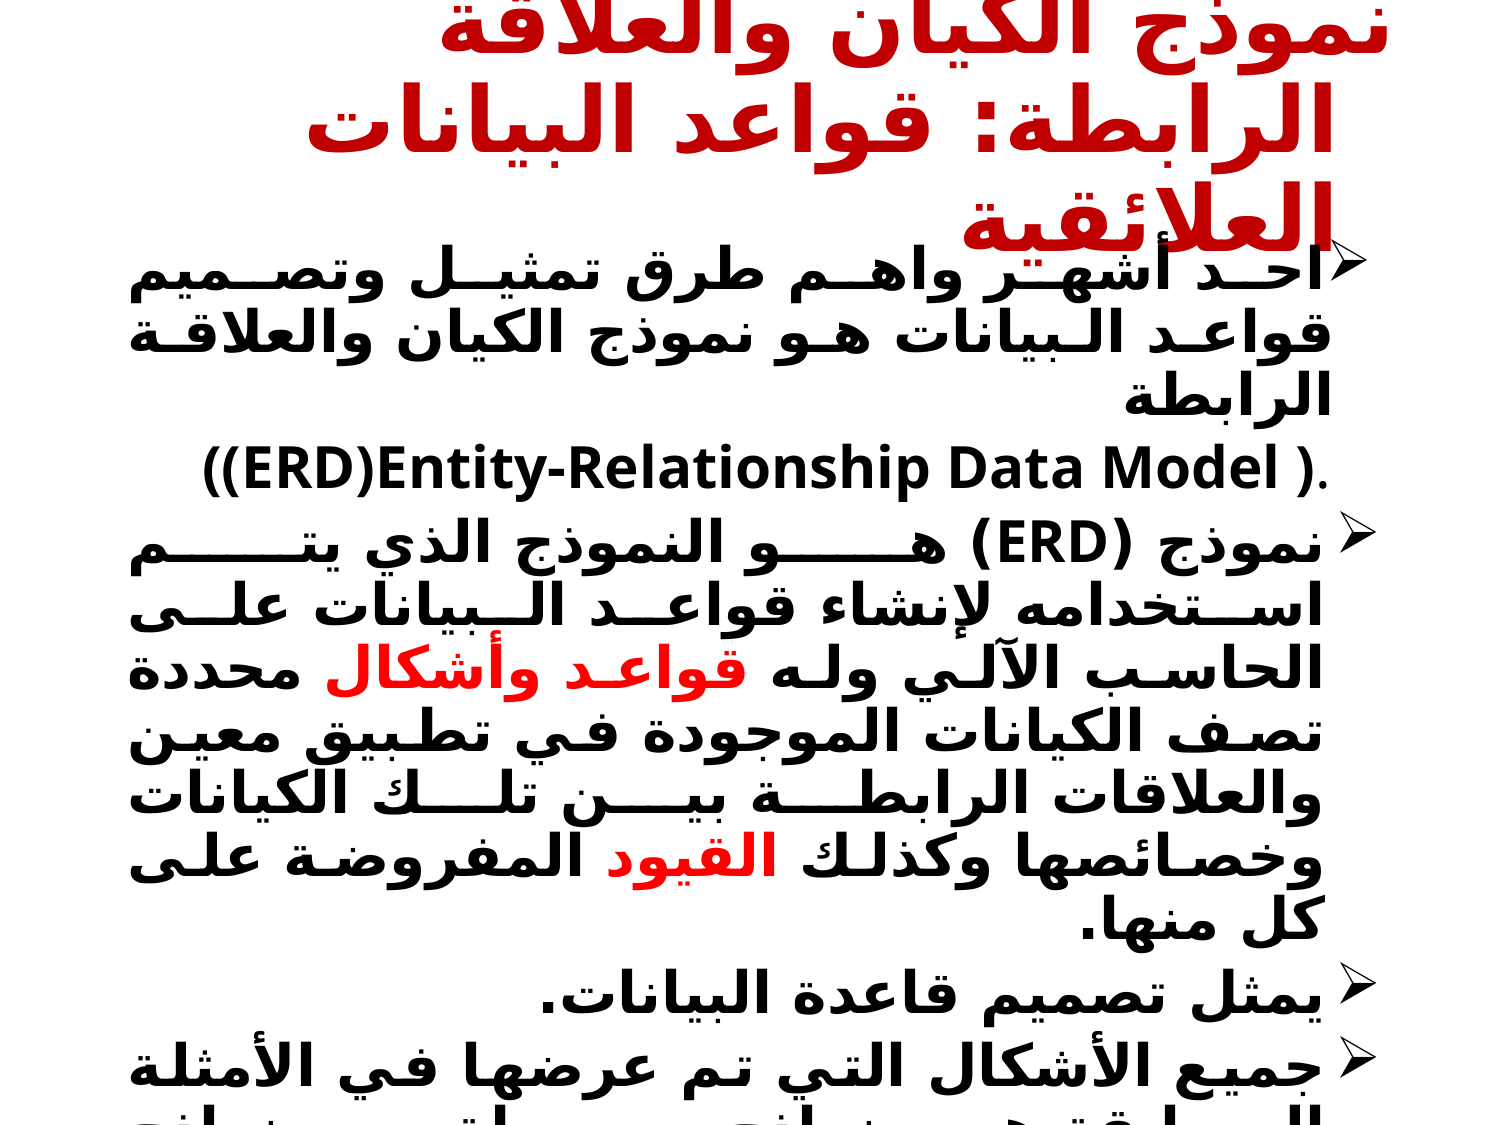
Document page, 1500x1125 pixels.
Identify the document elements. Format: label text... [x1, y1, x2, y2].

list احد أشهر واهم طرق تمثيل وتصميم قواعد البيانات هو نموذج الكيان والعلاقة الرابطة ((ERD)Entity-Relationship Data Model ). نموذج (ERD) هو النموذج الذي يتم استخدامه لإنشاء قواعد البيانات على الحاسب الآلي وله قواعد وأشكال محددة تصف الكيانات الموجودة في تطبيق معين والعلاقات الرابطة بين تلك الكيانات وخصائصها وكذلك القيود المفروضة على كل منها. يمثل تصميم قاعدة البيانات. جميع الأشكال التي تم عرضها في الأمثلة السابقة هي نماذج مبسطة من نماذج (ERD) [112, 231, 1463, 1007]
title نموذج الكيان والعلاقة الرابطة: قواعد البيانات العلائقية [53, 54, 1412, 191]
